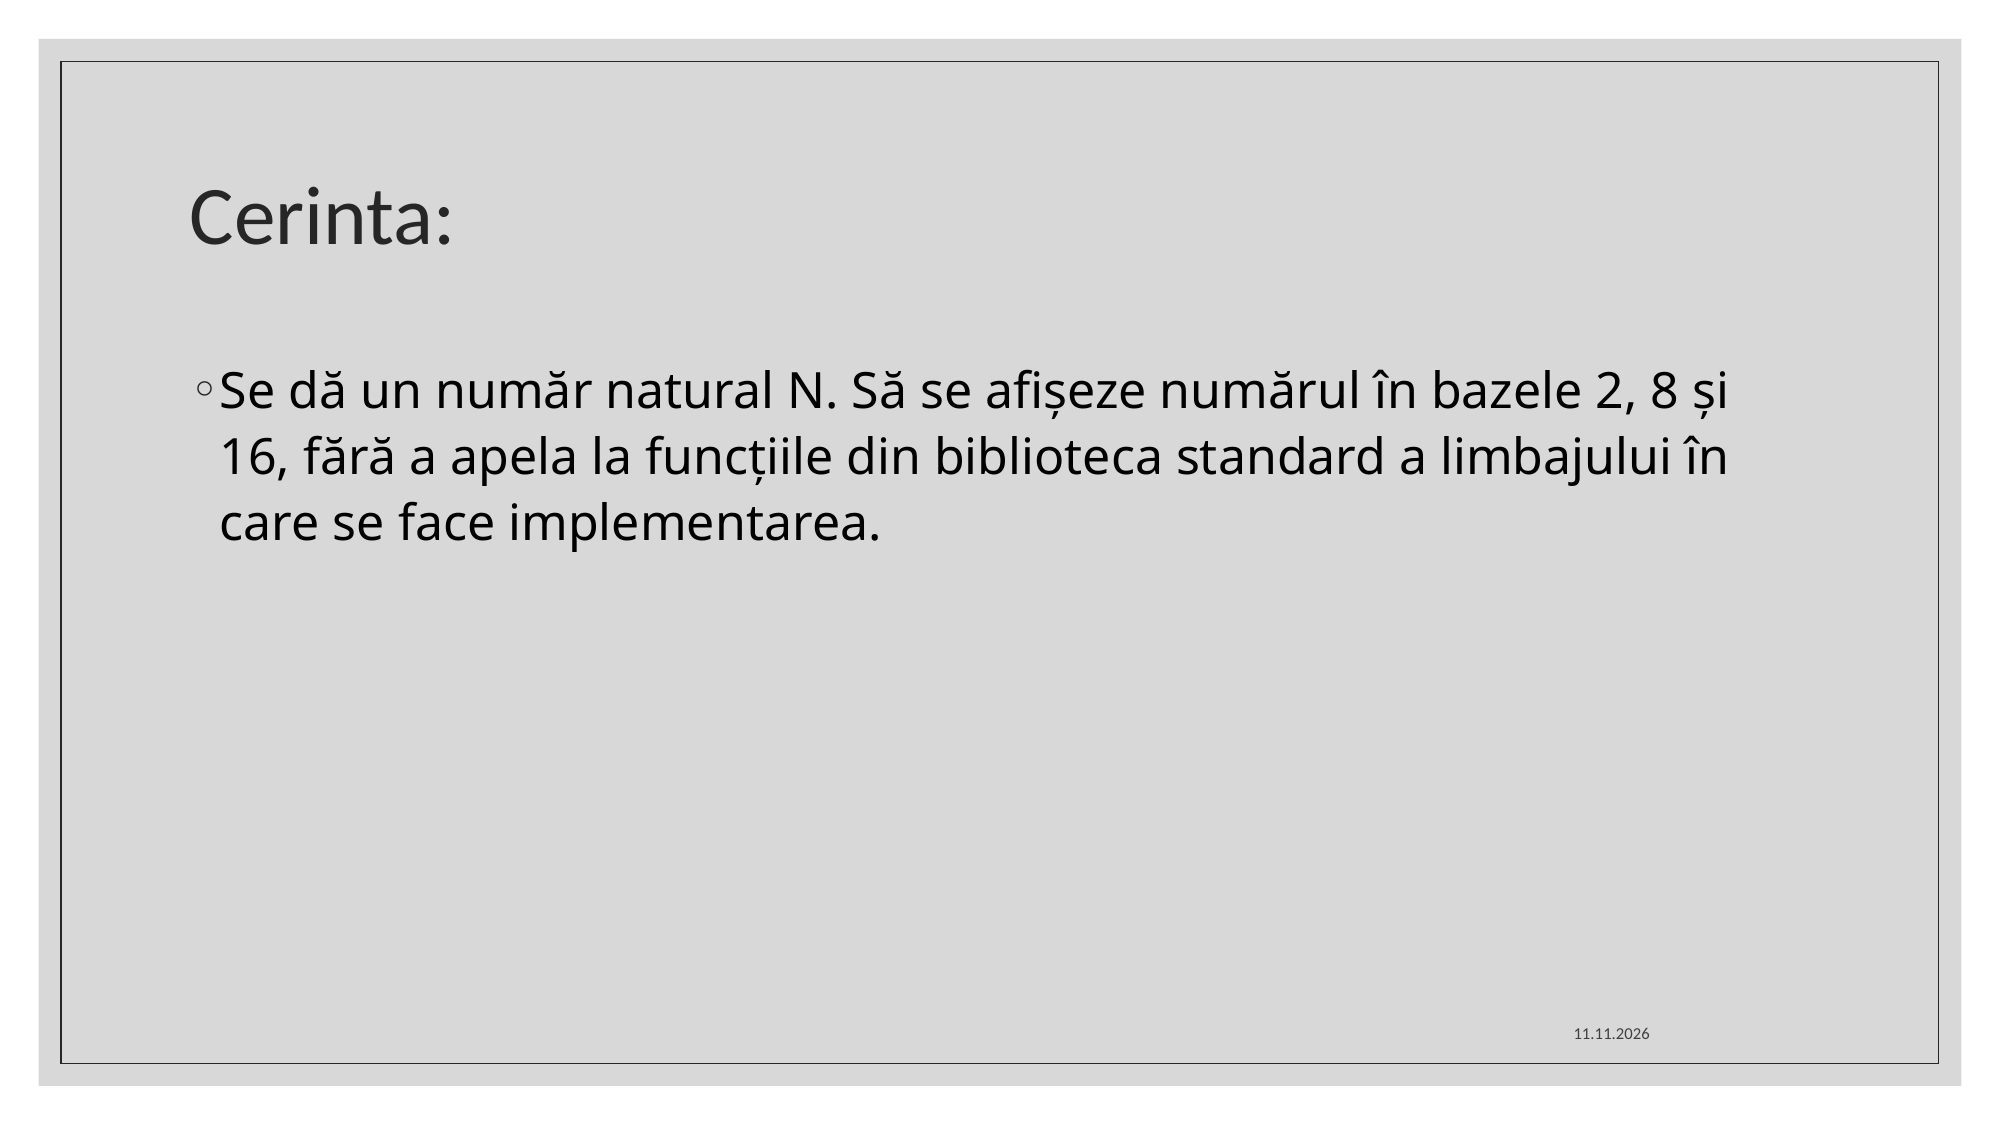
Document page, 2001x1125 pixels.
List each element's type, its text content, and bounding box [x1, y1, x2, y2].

title Cerinta: [174, 105, 1825, 331]
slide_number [1190, 990, 1665, 1050]
list Se dă un număr natural N. Să se afișeze numărul în bazele 2, 8 și 16, fără a apela la funcțiile din biblioteca standard a limbajului în care se face implementarea. [174, 345, 1825, 977]
